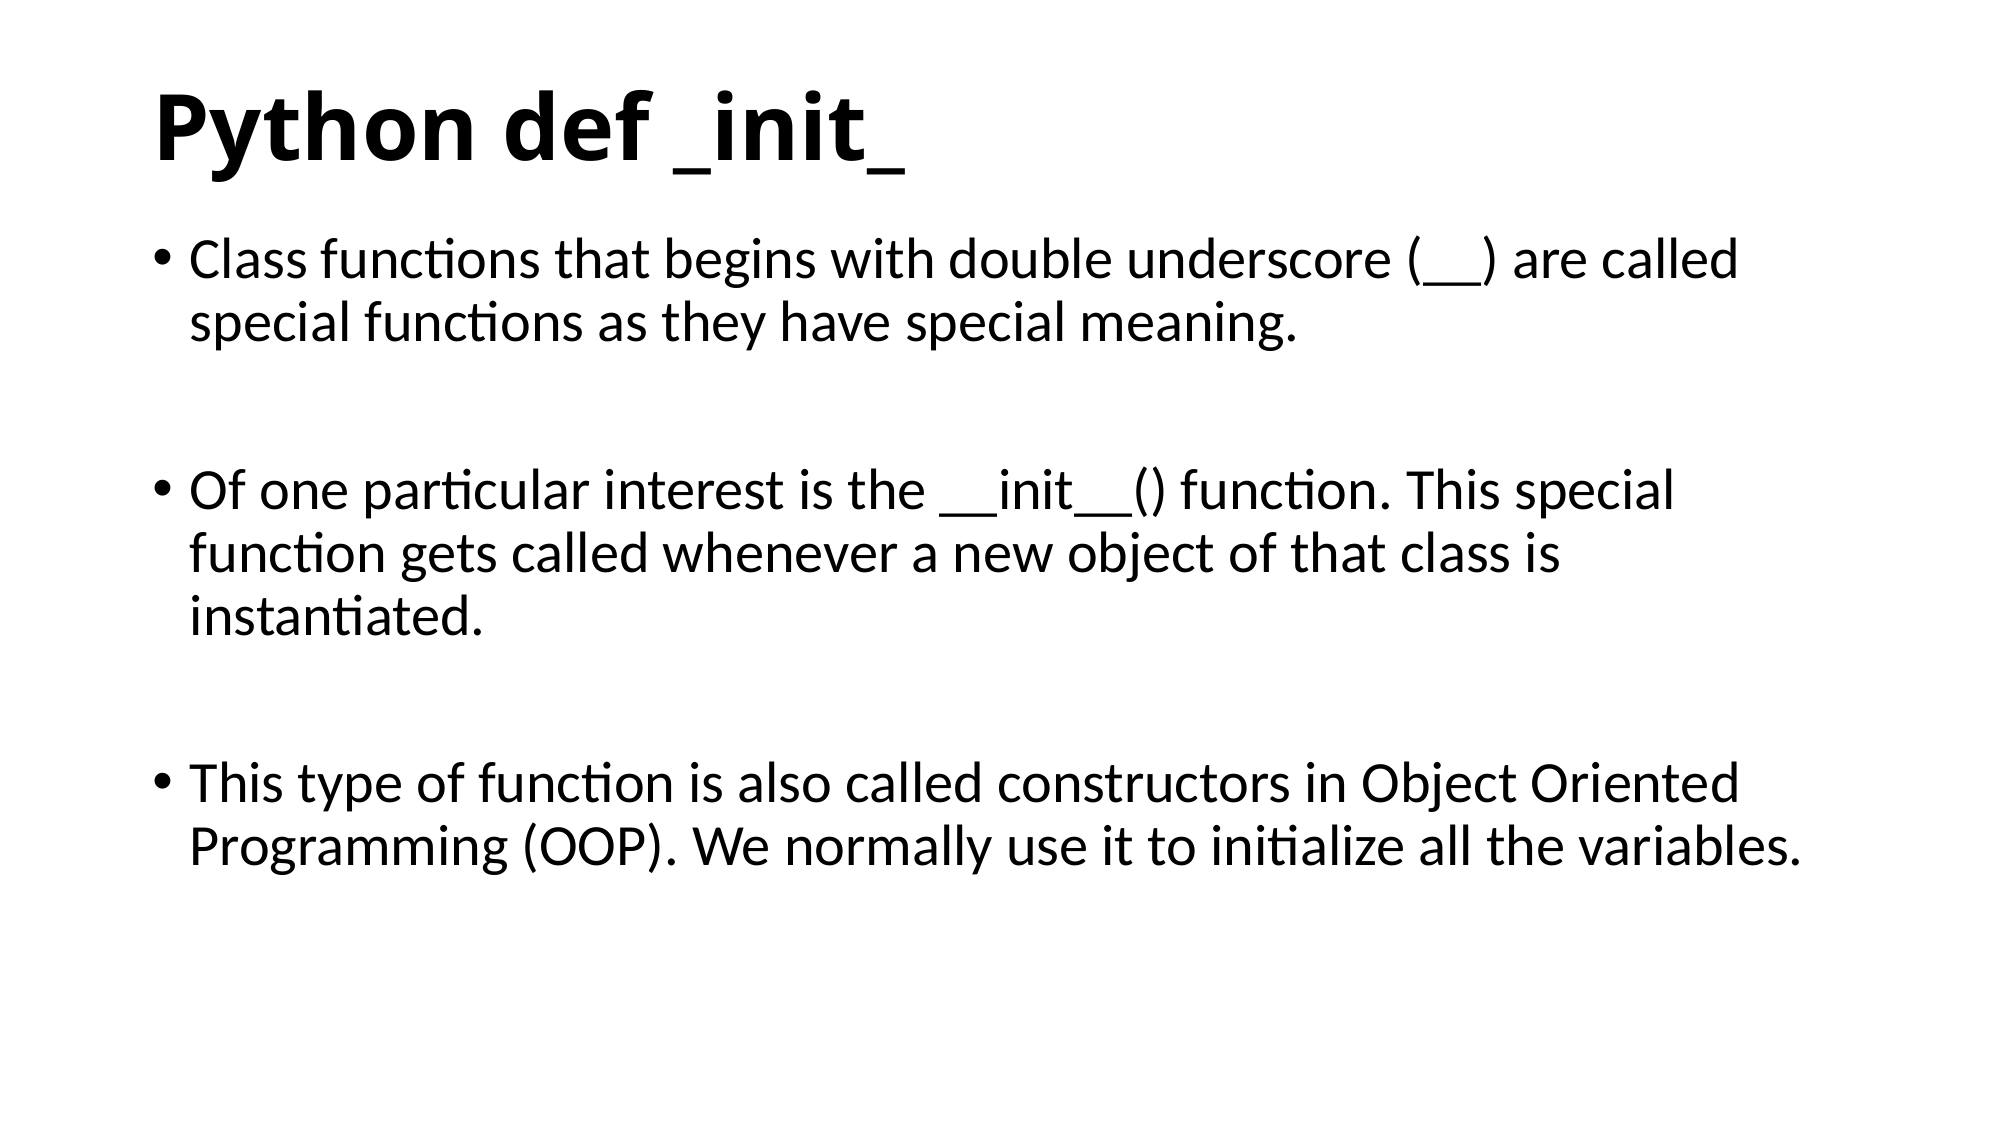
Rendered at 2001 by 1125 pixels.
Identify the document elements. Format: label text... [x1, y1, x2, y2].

title Python def _init_ [137, 59, 1863, 203]
list Class functions that begins with double underscore (__) are called special functions as they have special meaning. Of one particular interest is the __init__() function. This special function gets called whenever a new object of that class is instantiated. This type of function is also called constructors in Object Oriented Programming (OOP). We normally use it to initialize all the variables. [137, 221, 1863, 1014]
